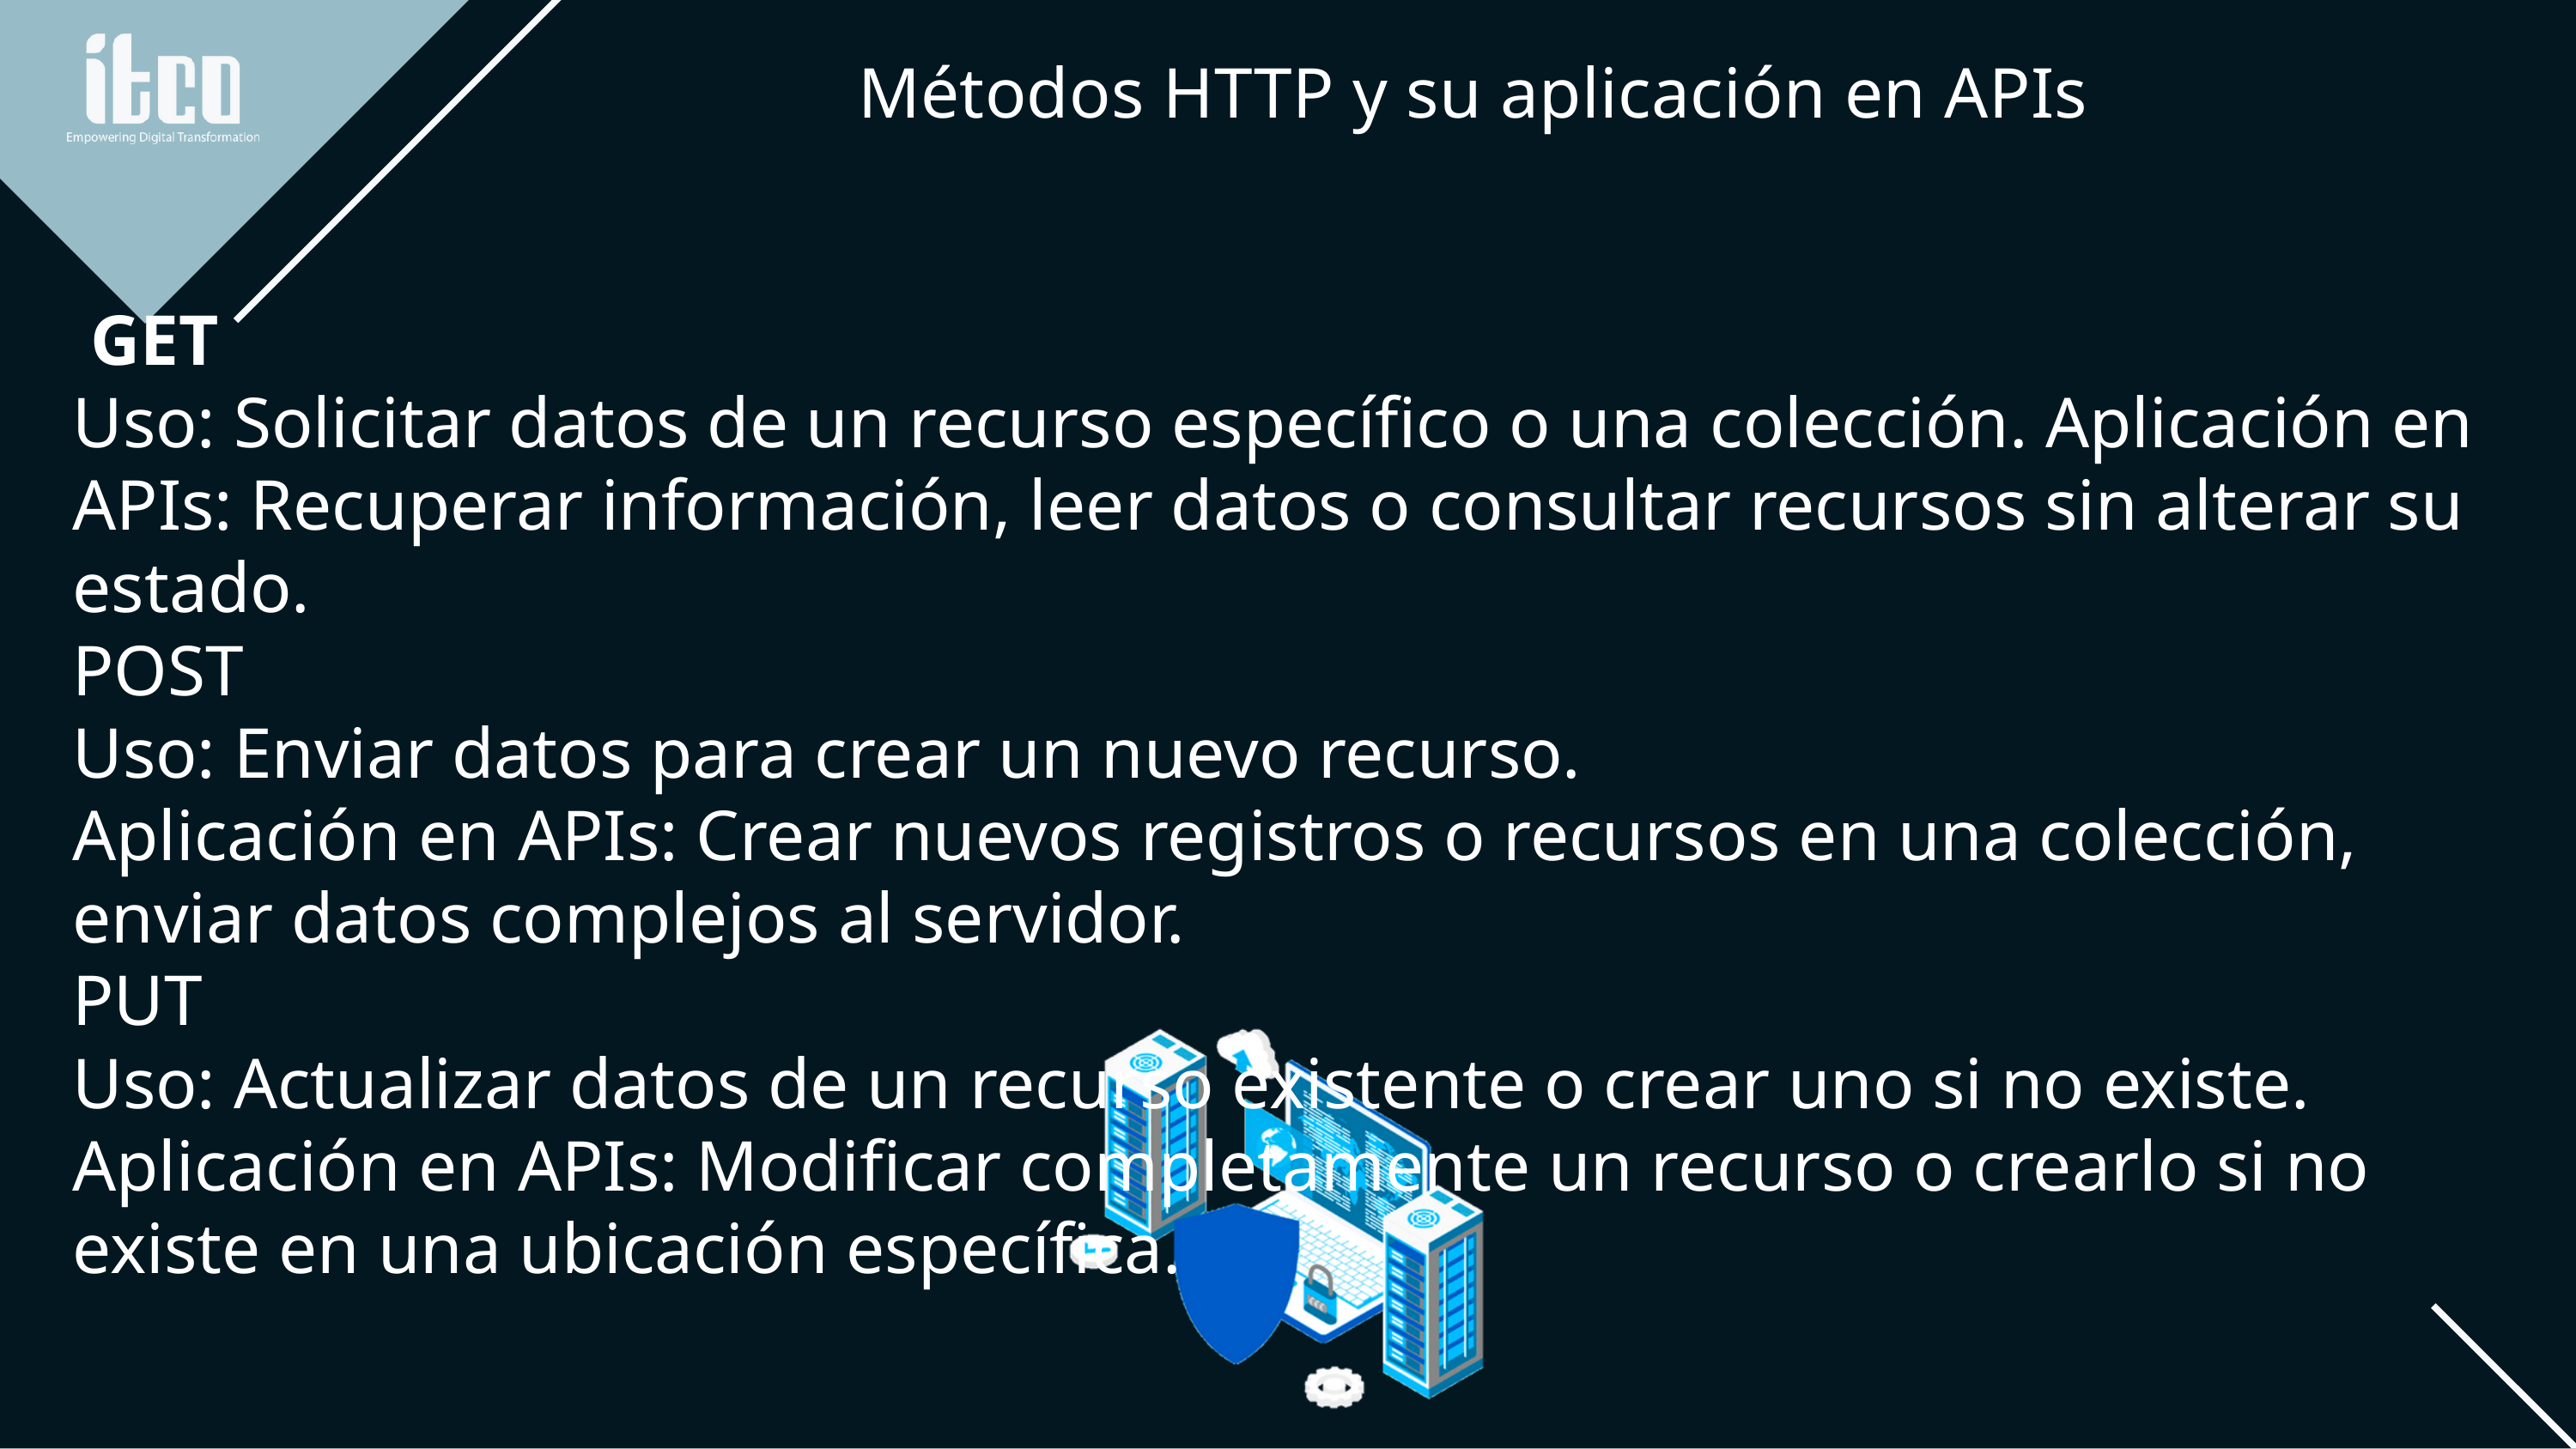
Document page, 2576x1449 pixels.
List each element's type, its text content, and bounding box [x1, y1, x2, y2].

text_box [2480, 1347, 2576, 1449]
list GET Uso: Solicitar datos de un recurso específico o una colección. Aplicación en APIs: Recuperar información, leer datos o consultar recursos sin alterar su estado. POST Uso: Enviar datos para crear un nuevo recurso. Aplicación en APIs: Crear nuevos registros o recursos en una colección, enviar datos complejos al servidor. PUT Uso: Actualizar datos de un recurso existente o crear uno si no existe. Aplicación en APIs: Modificar completamente un recurso o crearlo si no existe en una ubicación específica. [72, 294, 2480, 1370]
picture [67, 33, 259, 145]
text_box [0, 0, 562, 324]
title Métodos HTTP y su aplicación en APIs [665, 48, 2514, 292]
picture [1057, 988, 1518, 1449]
